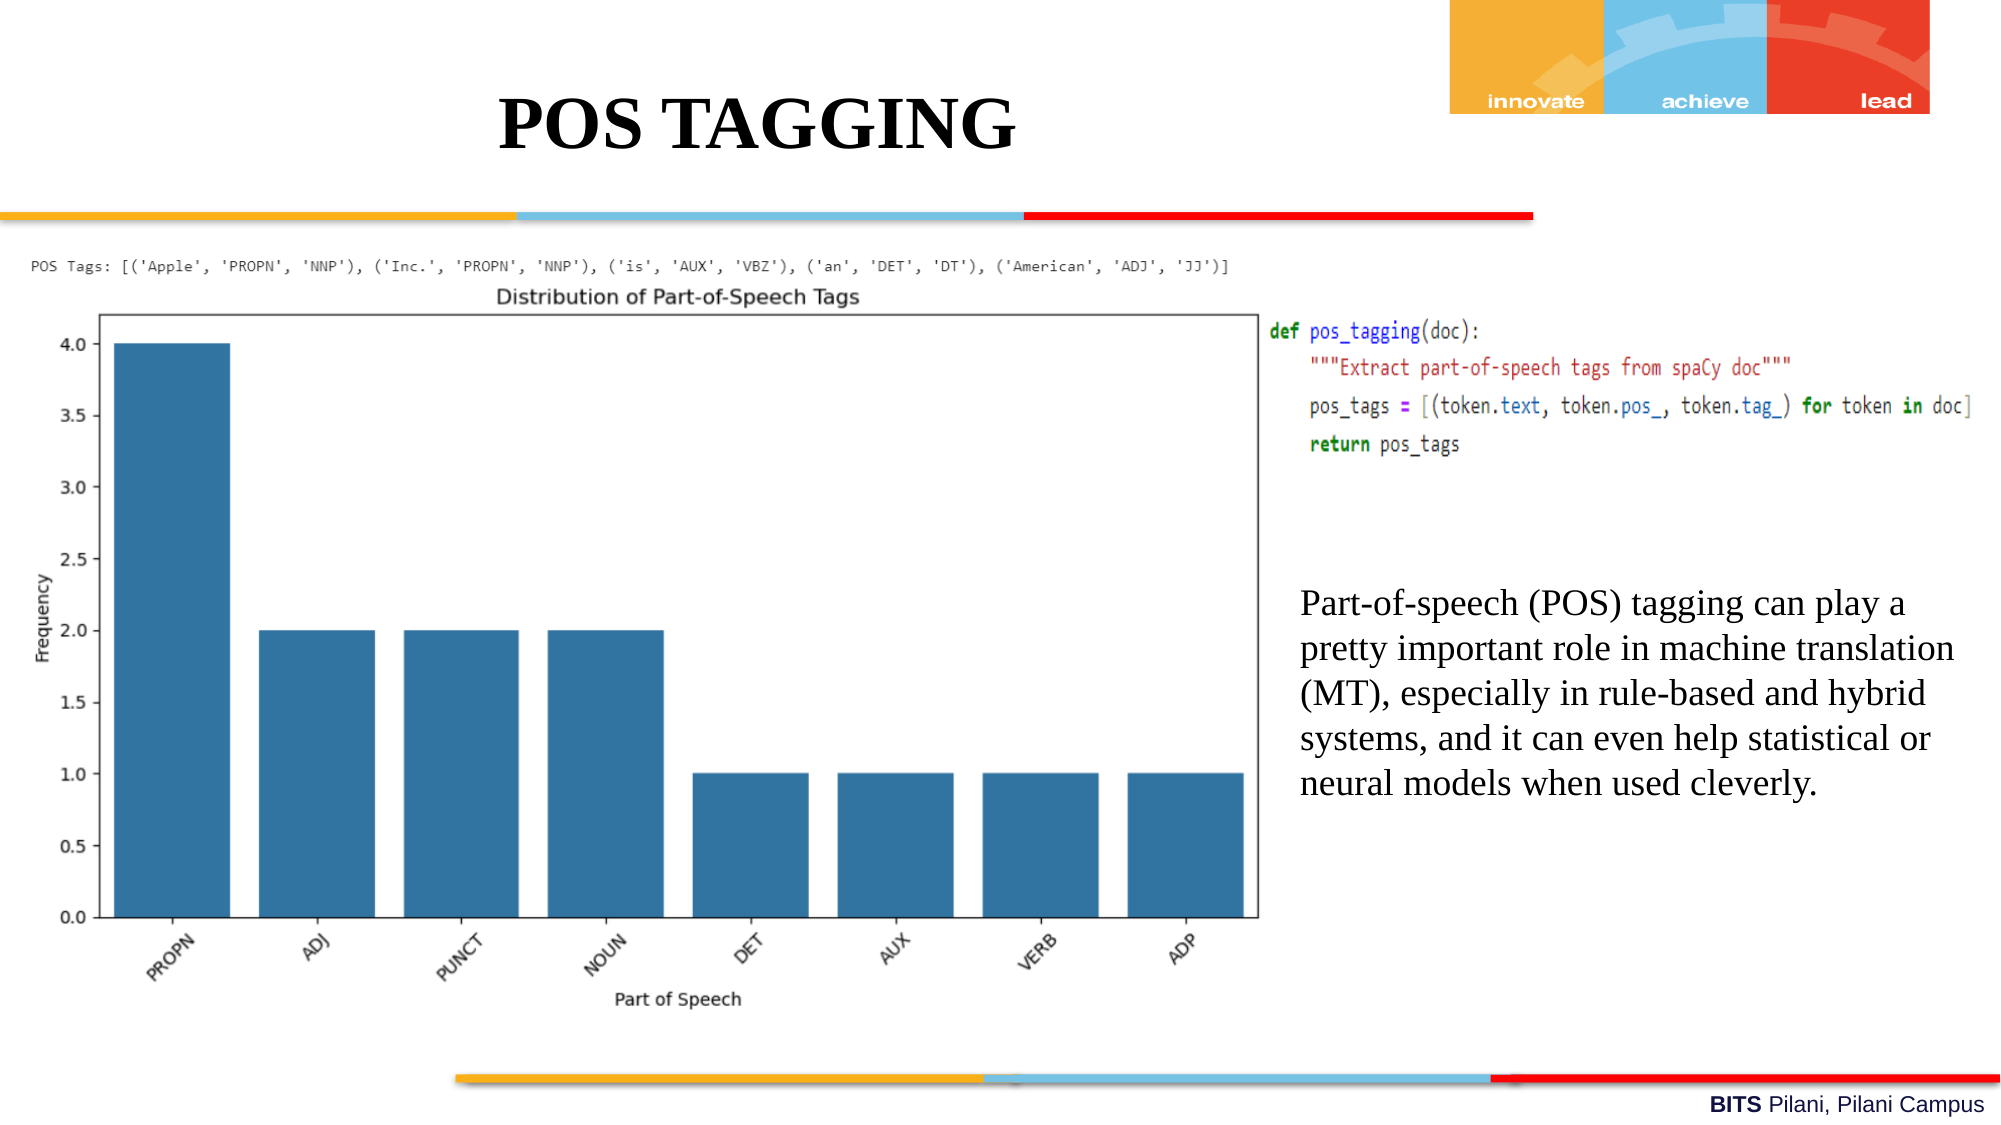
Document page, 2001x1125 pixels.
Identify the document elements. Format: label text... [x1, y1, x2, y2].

picture [1449, 0, 1930, 114]
text_box Part-of-speech (POS) tagging can play a pretty important role in machine translation (MT), especially in rule-based and hybrid systems, and it can even help statistical or neural models when used cleverly. [1290, 562, 2000, 924]
list POS TAGGING [66, 24, 1450, 213]
picture [17, 250, 1982, 1015]
